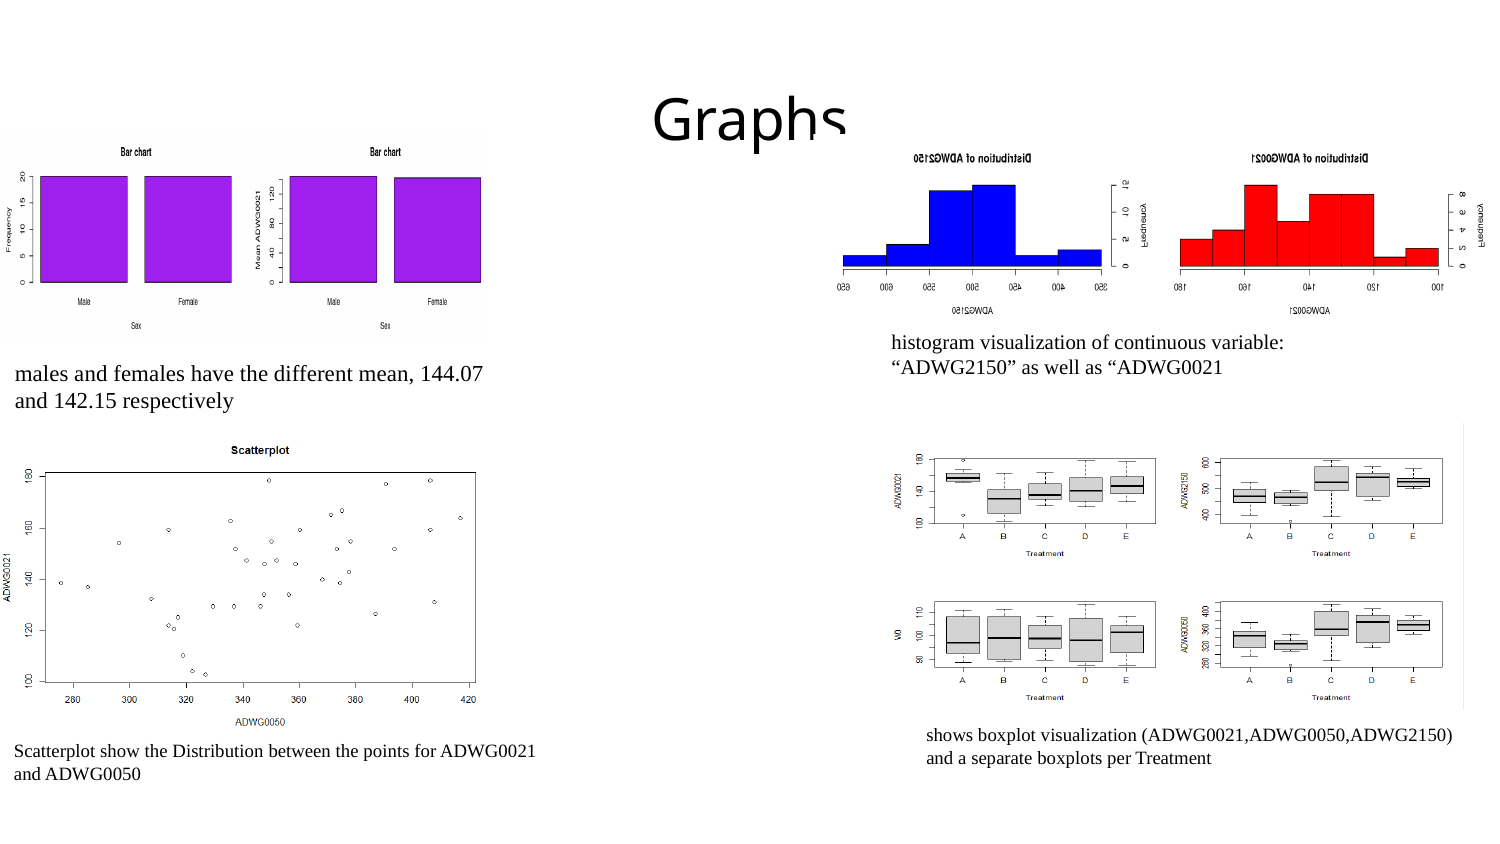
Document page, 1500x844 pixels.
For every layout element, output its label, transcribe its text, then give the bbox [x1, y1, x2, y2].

picture [4, 126, 488, 344]
picture [892, 423, 1464, 710]
title Graphs [75, 67, 1425, 162]
picture [0, 429, 495, 732]
text_box histogram visualization of continuous variable: “ADWG2150” as well as “ADWG0021 [876, 360, 1423, 387]
text_box shows boxplot visualization (ADWG0021,ADWG0050,ADWG2150) and a separate boxplots per Treatment [911, 715, 1469, 776]
text_box Scatterplot show the Distribution between the points for ADWG0021 and ADWG0050 [0, 731, 556, 792]
text_box males and females have the different mean, 144.07 and 142.15 respectively [0, 351, 506, 421]
picture [813, 134, 1487, 352]
